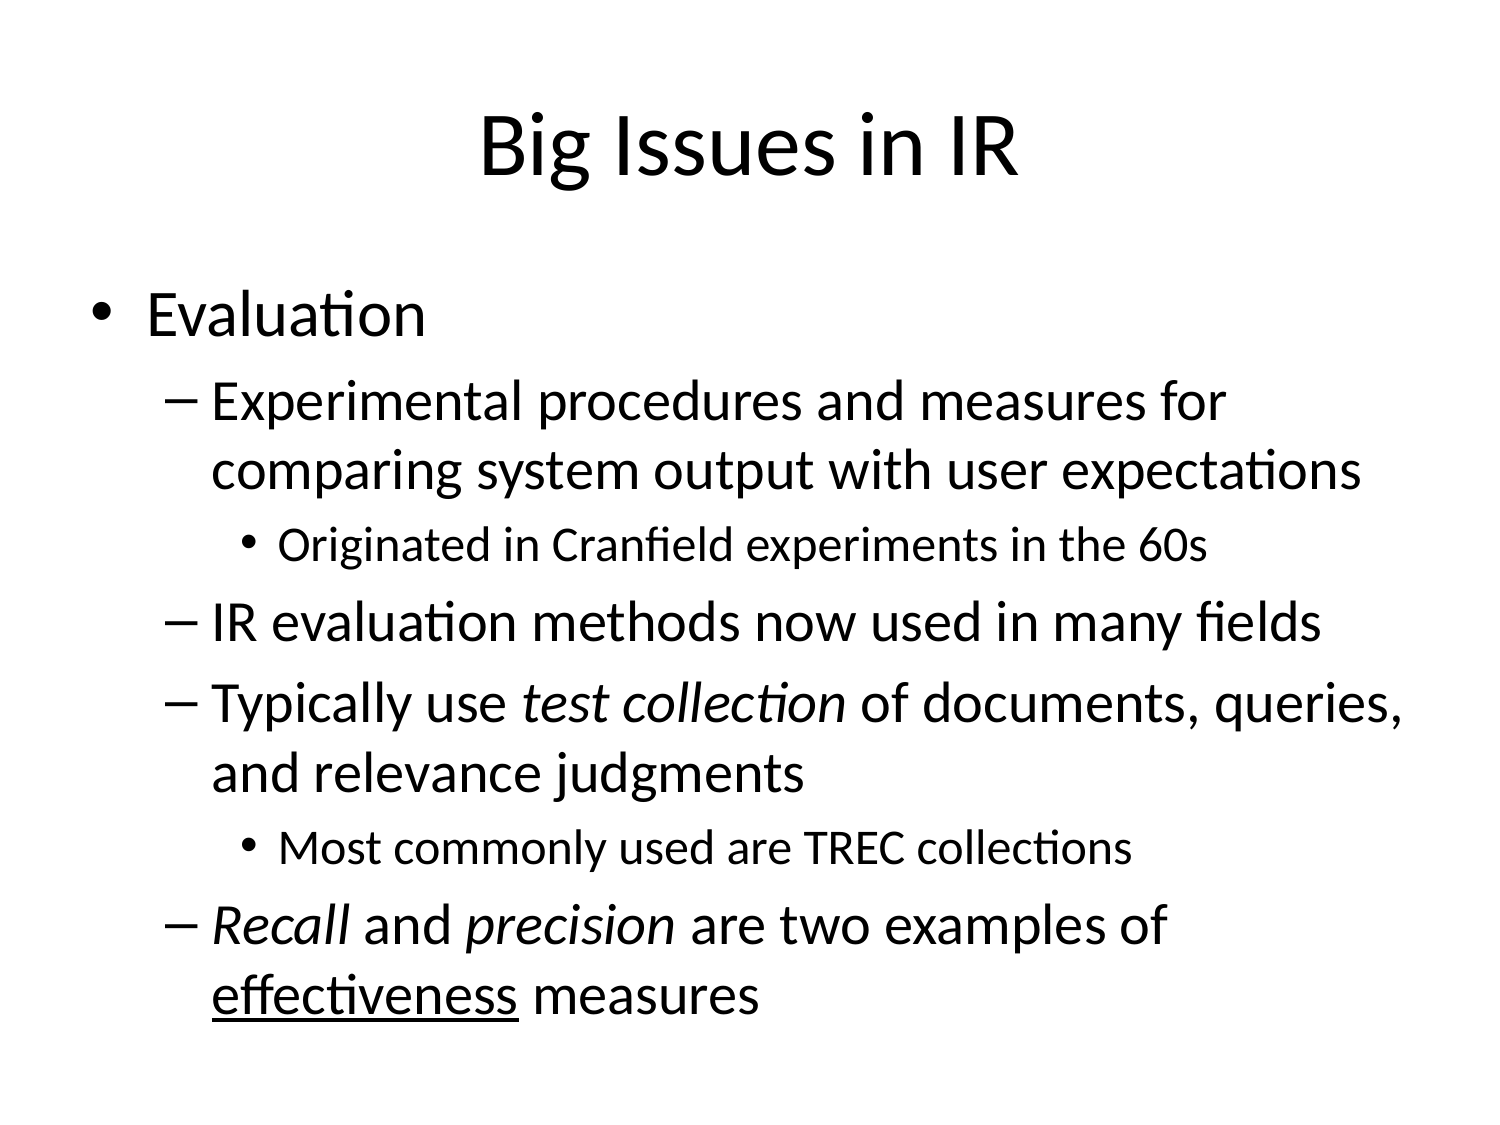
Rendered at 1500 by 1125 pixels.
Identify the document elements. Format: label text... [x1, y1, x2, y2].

list Evaluation Experimental procedures and measures for comparing system output with user expectations Originated in Cranfield experiments in the 60s IR evaluation methods now used in many fields Typically use test collection of documents, queries, and relevance judgments Most commonly used are TREC collections Recall and precision are two examples of effectiveness measures [75, 262, 1425, 1050]
title Big Issues in IR [75, 45, 1425, 233]
